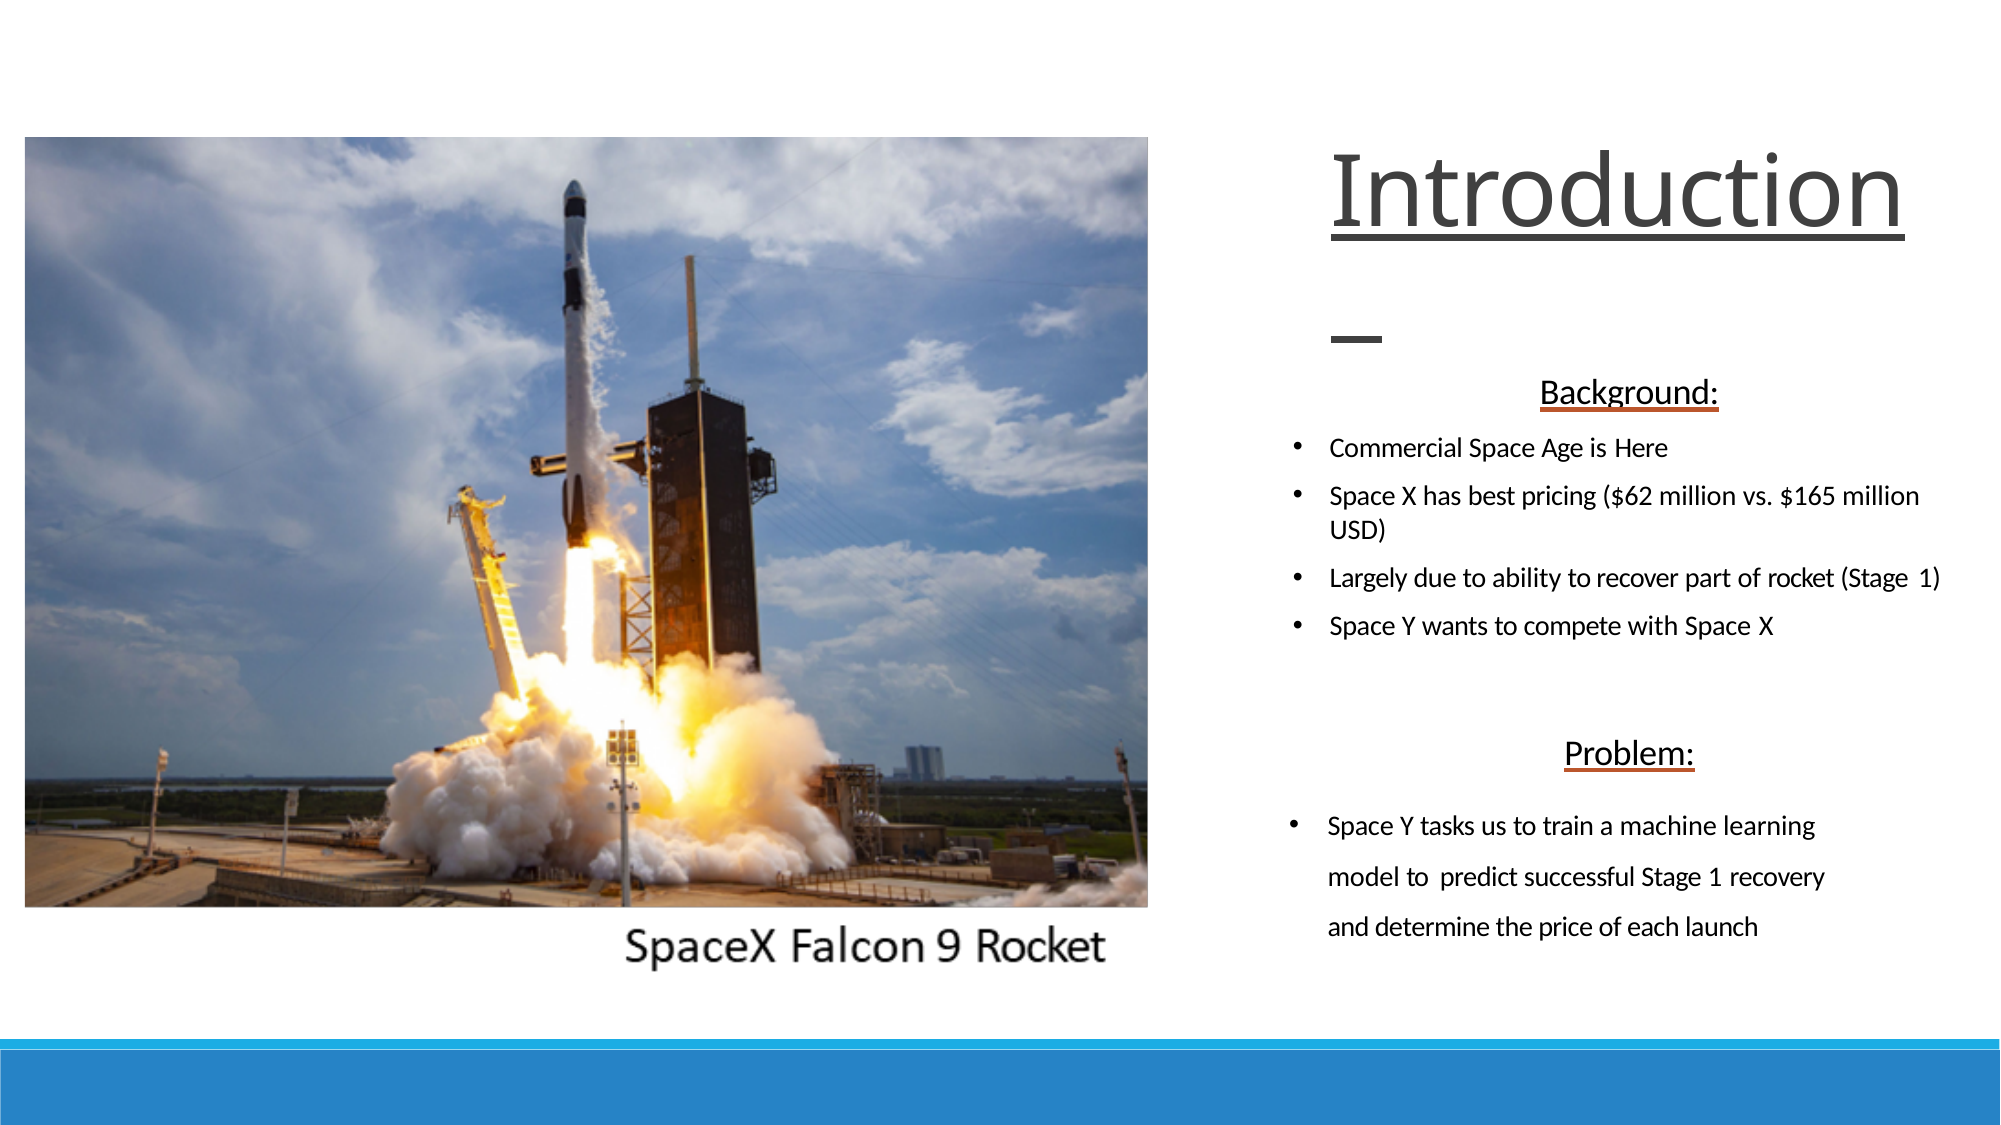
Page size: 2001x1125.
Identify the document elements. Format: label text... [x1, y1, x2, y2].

text_box Background: Commercial Space Age is Here Space X has best pricing ($62 million vs. $165 million USD) Largely due to ability to recover part of rocket (Stage 1) Space Y wants to compete with Space X Problem: Space Y tasks us to train a machine learning model to predict successful Stage 1 recovery and determine the price of each launch [1289, 360, 1948, 963]
picture [24, 136, 1159, 1010]
title Introduction [1315, 118, 1921, 357]
